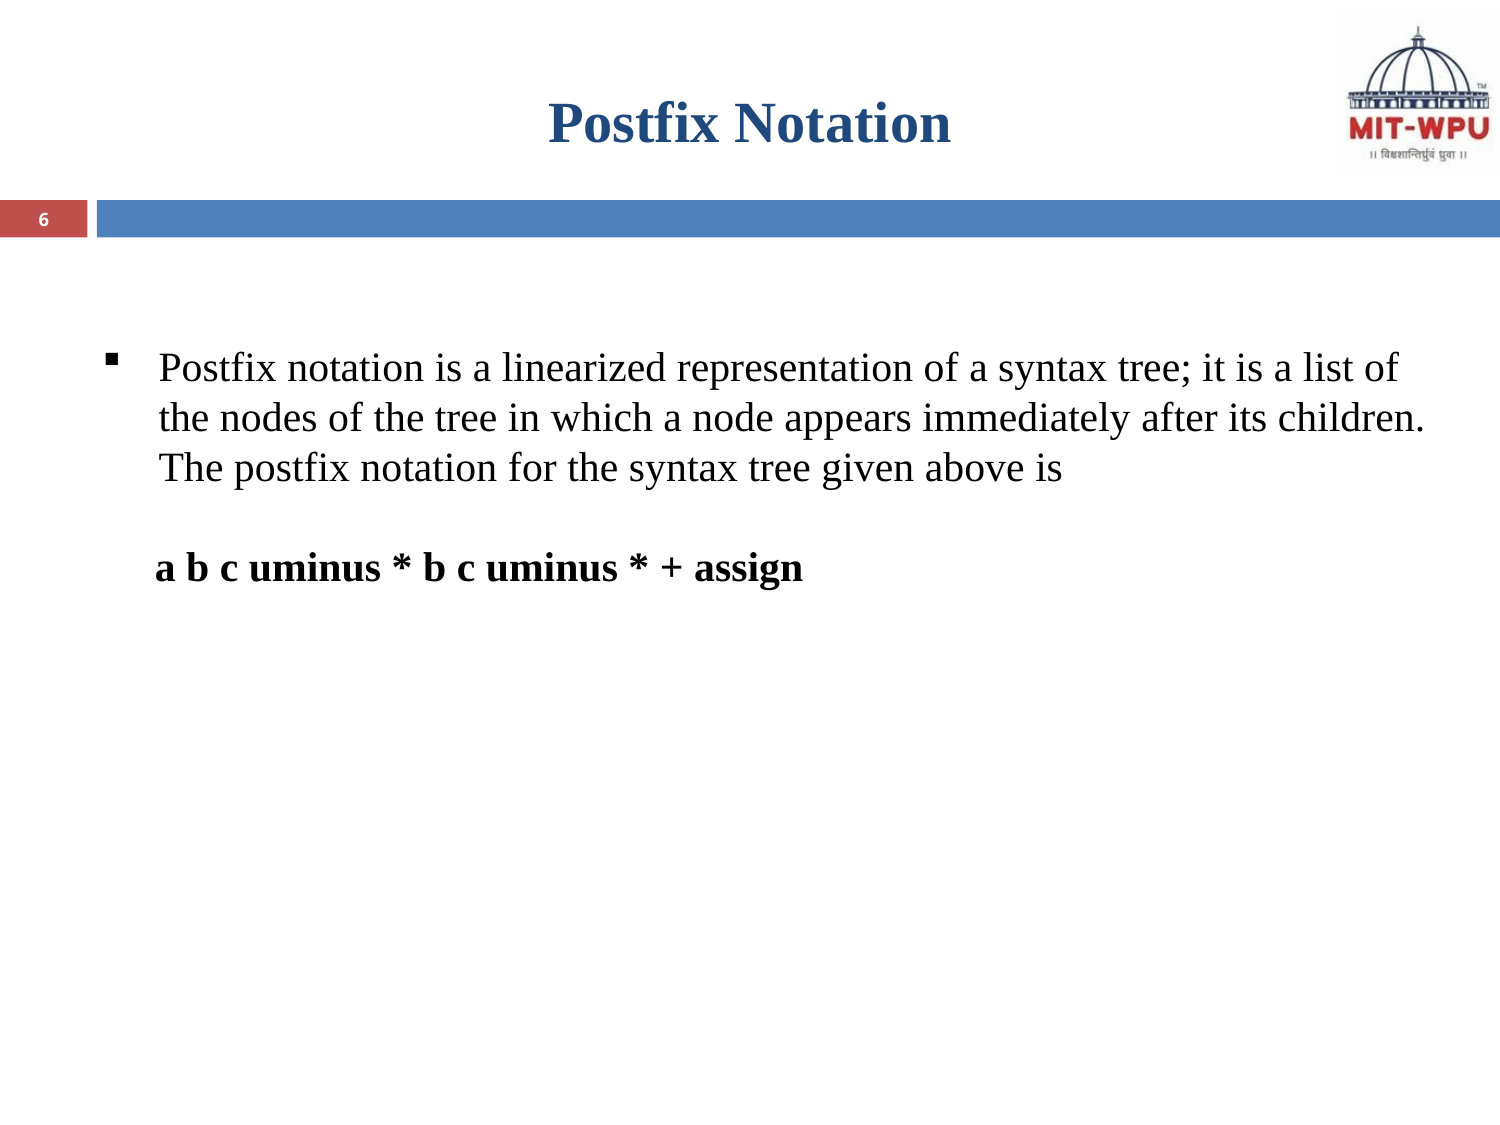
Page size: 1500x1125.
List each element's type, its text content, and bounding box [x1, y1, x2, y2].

title Postfix Notation [81, 37, 1419, 200]
slide_number 6 [0, 200, 88, 241]
text_box Postfix notation is a linearized representation of a syntax tree; it is a list of the nodes of the tree in which a node appears immediately after its children. The postfix notation for the syntax tree given above is a b c uminus * b c uminus * + assign [87, 332, 1465, 598]
picture [1337, 12, 1500, 175]
